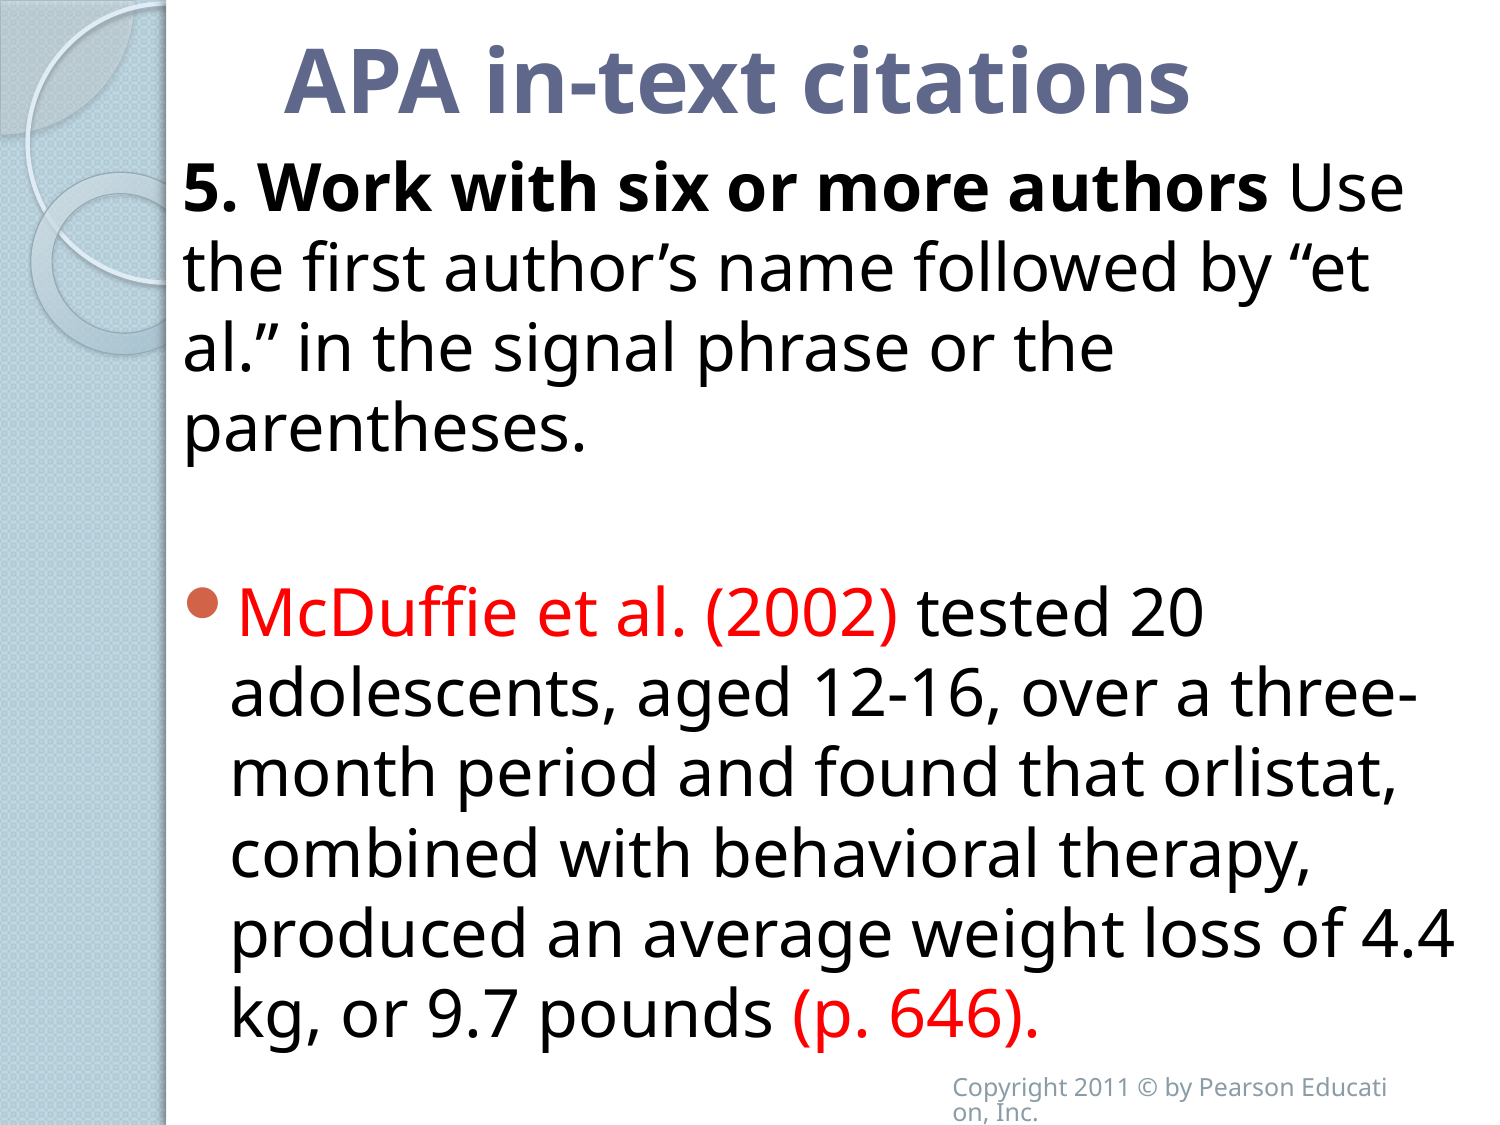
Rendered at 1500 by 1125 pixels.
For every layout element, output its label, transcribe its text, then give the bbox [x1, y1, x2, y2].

title APA in-text citations [270, 0, 1500, 137]
footer Copyright 2011 © by Pearson Education, Inc. [937, 1034, 1413, 1113]
list 5. Work with six or more authors Use the first author’s name followed by “et al.” in the signal phrase or the parentheses. McDuffie et al. (2002) tested 20 adolescents, aged 12-16, over a three-month period and found that orlistat, combined with behavioral therapy, produced an average weight loss of 4.4 kg, or 9.7 pounds (p. 646). [154, 137, 1500, 1094]
